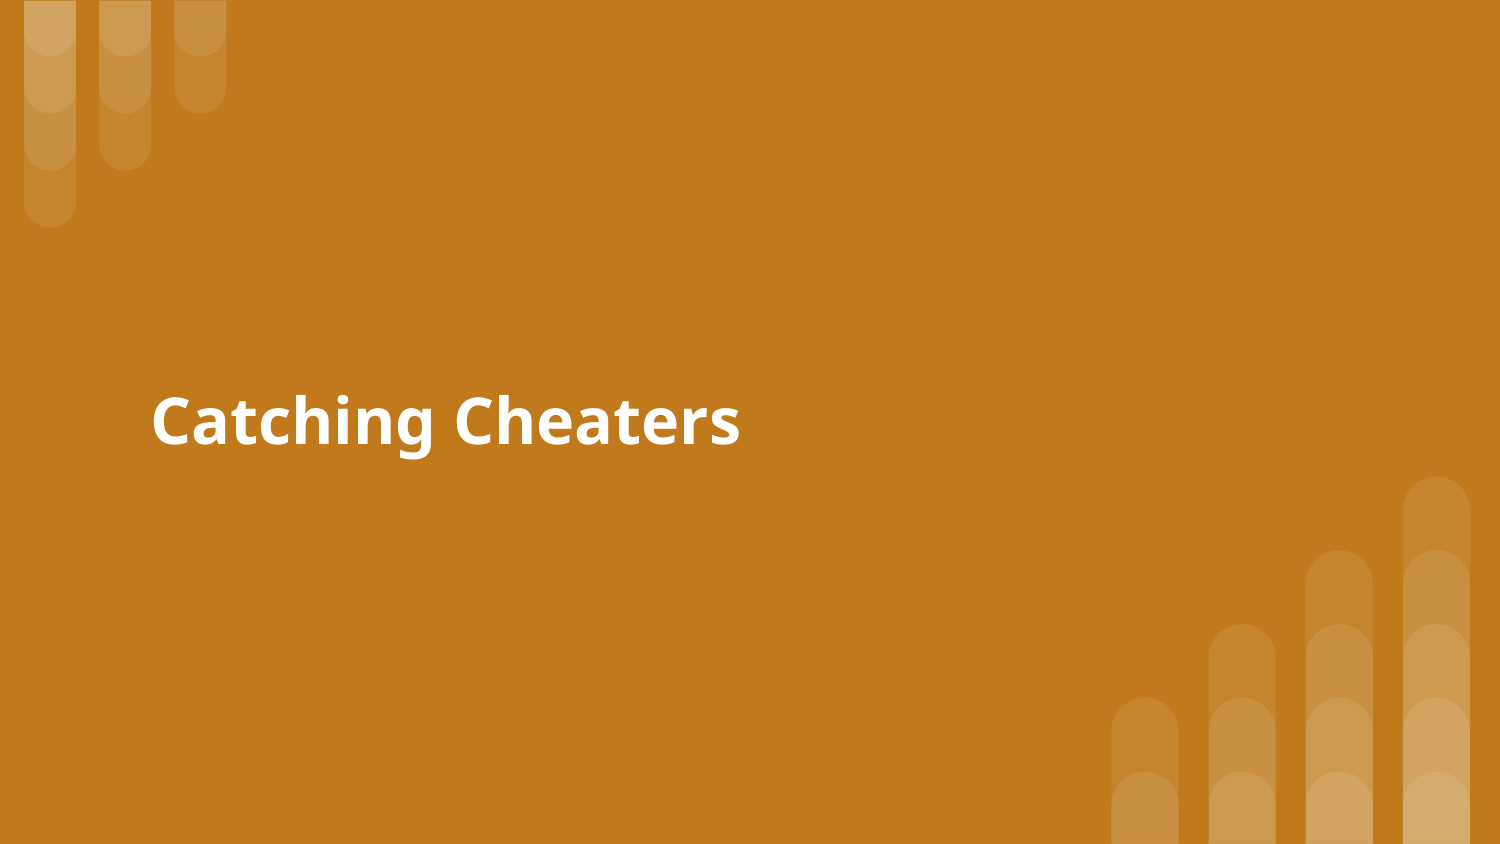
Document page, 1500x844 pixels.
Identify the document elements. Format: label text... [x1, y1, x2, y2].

title Catching Cheaters [135, 264, 1097, 572]
